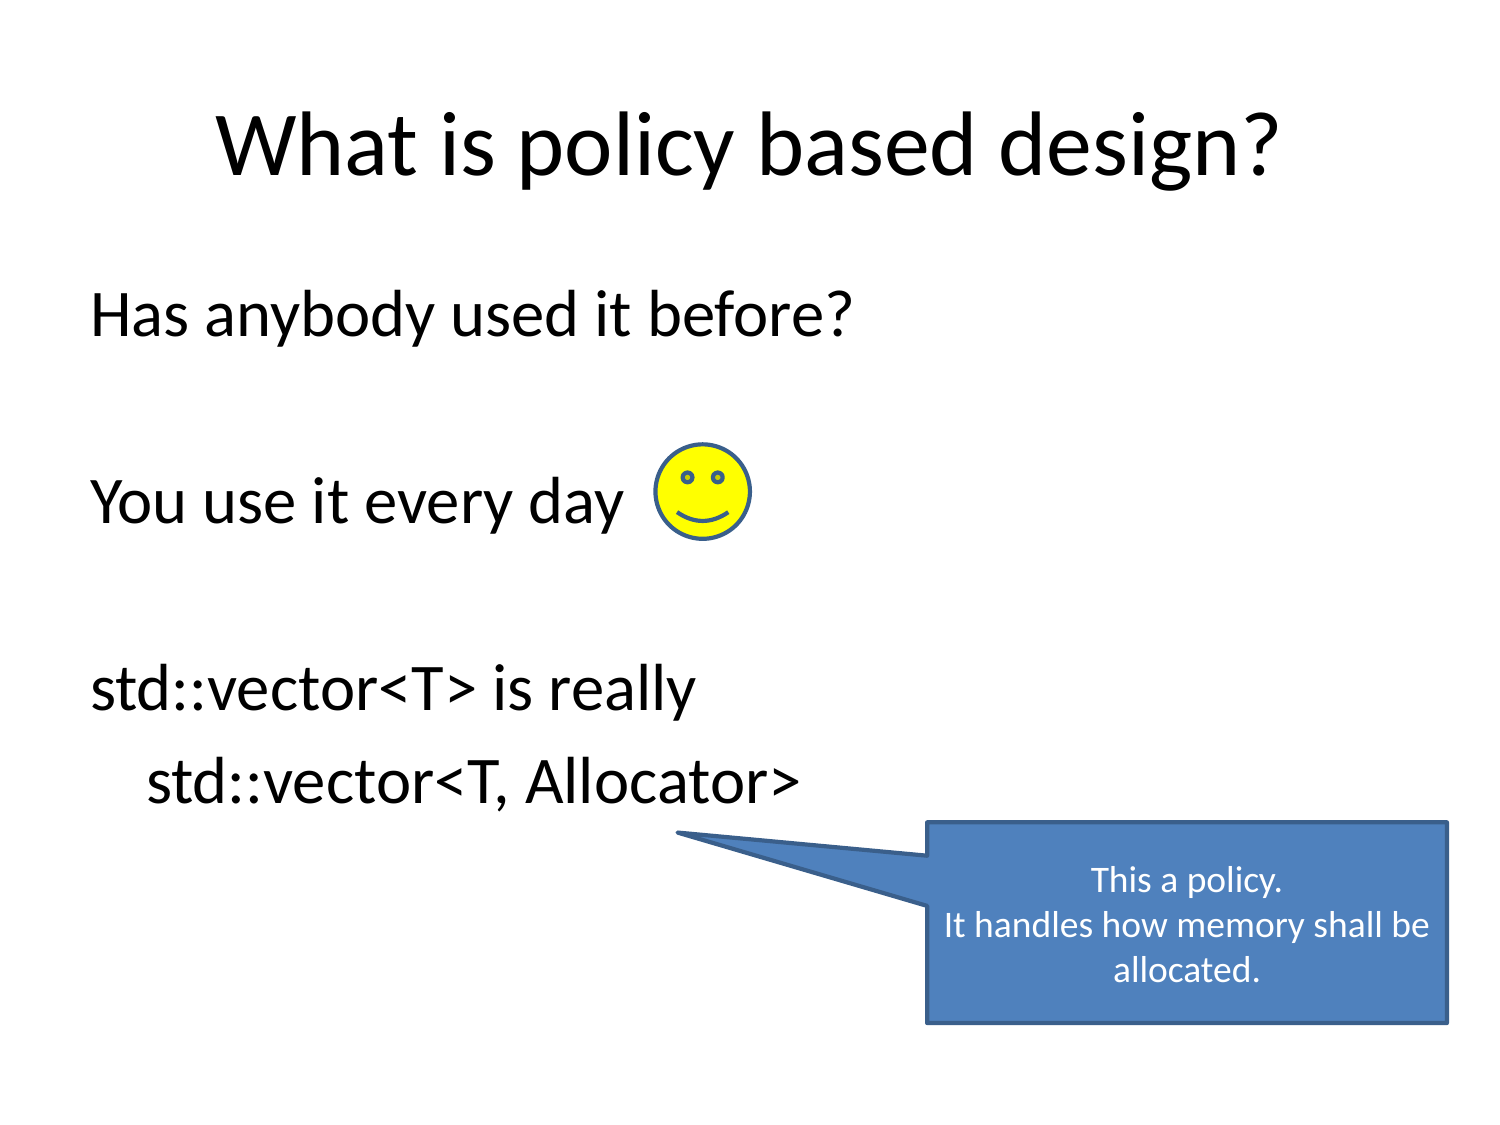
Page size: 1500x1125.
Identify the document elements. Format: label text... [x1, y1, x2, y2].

text_box This a policy. It handles how memory shall be allocated. [675, 820, 1450, 1026]
list Has anybody used it before? You use it every day std::vector<T> is really std::vector<T, Allocator> [75, 262, 1425, 1005]
title What is policy based design? [75, 45, 1425, 233]
text_box [653, 442, 753, 541]
